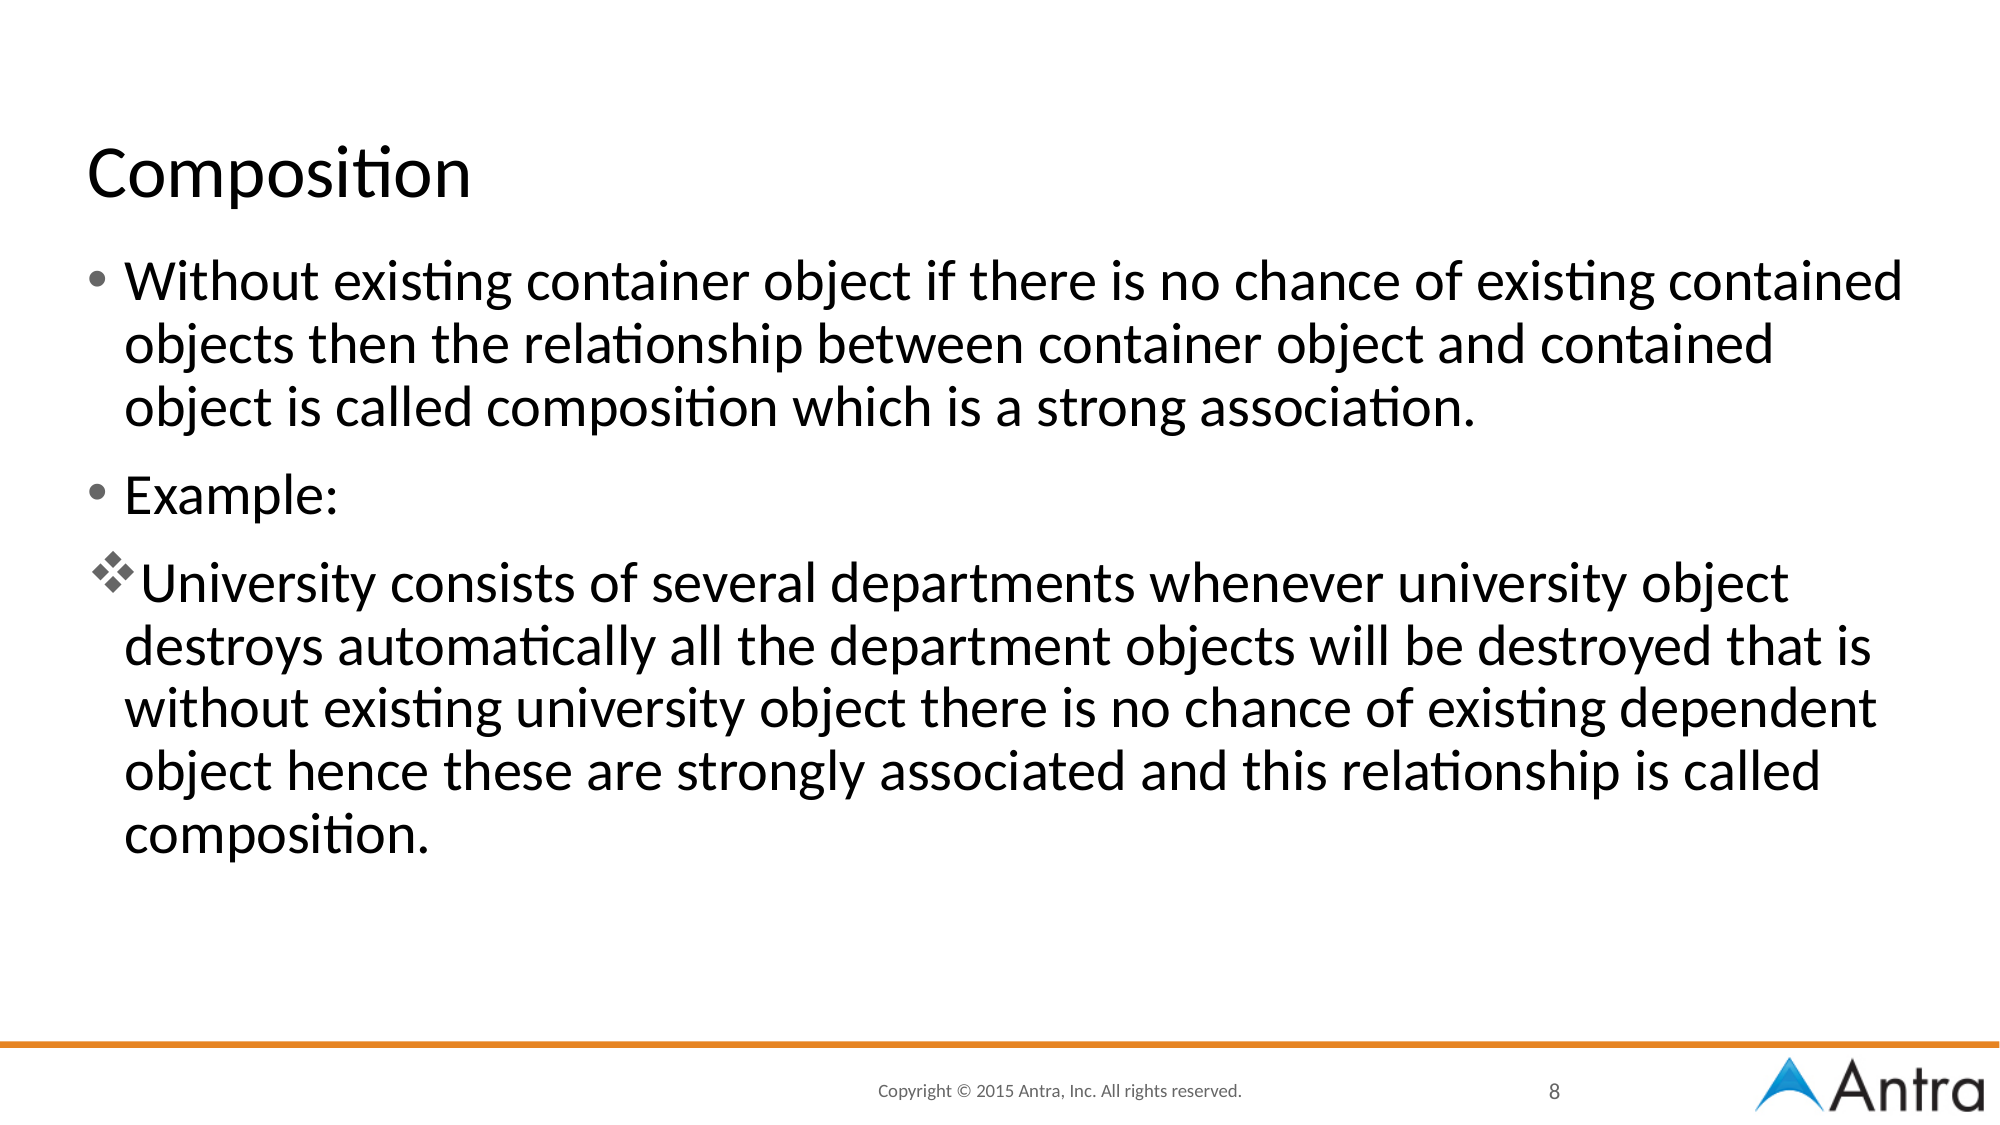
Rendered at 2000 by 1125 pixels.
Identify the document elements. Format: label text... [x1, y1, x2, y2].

picture [1744, 1048, 1994, 1122]
title Composition [87, 66, 1913, 213]
list Without existing container object if there is no chance of existing contained objects then the relationship between container object and contained object is called composition which is a strong association. Example: University consists of several departments whenever university object destroys automatically all the department objects will be destroyed that is without existing university object there is no chance of existing dependent object hence these are strongly associated and this relationship is called composition. [87, 249, 1913, 975]
slide_number 8 [1498, 1075, 1561, 1106]
